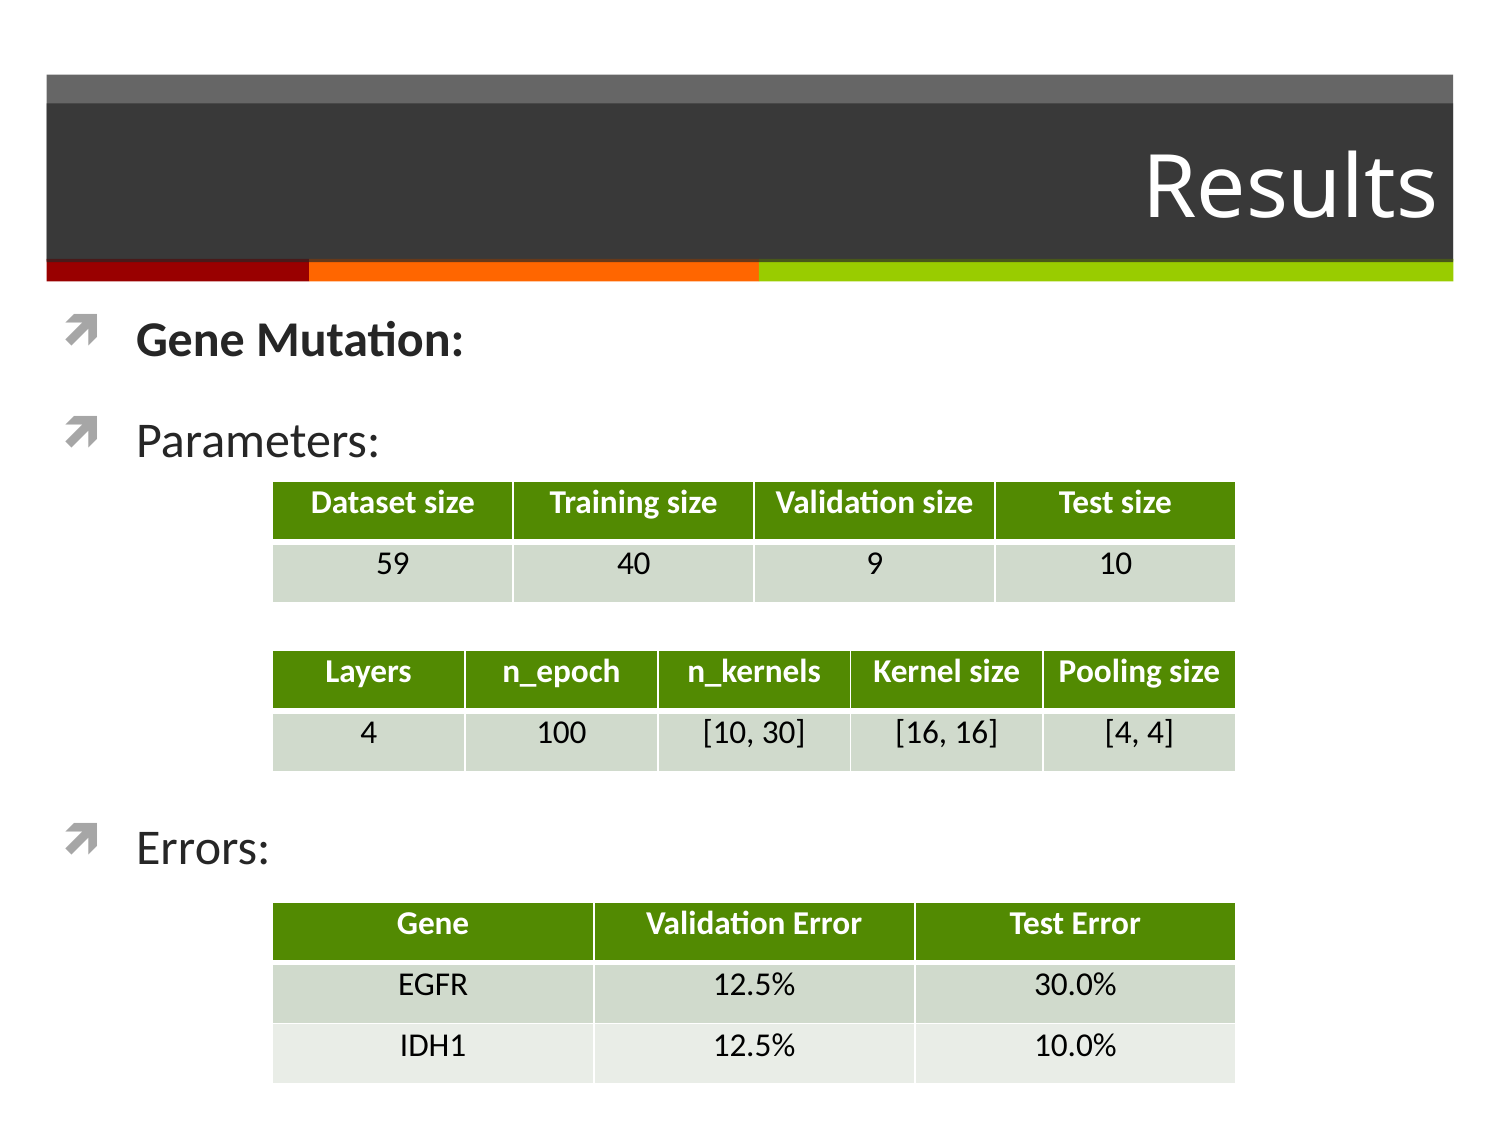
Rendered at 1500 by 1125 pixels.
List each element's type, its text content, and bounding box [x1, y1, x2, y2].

table_header Dataset size [273, 482, 512, 539]
table_cell [10, 30] [659, 714, 850, 771]
table_cell 12.5% [595, 1024, 914, 1083]
table_cell [4, 4] [1044, 714, 1235, 771]
table_cell 30.0% [916, 965, 1235, 1023]
table_header Layers [273, 651, 464, 708]
table_header Test size [996, 482, 1235, 539]
table_header Test Error [916, 903, 1235, 960]
table_header Validation Error [595, 903, 914, 960]
table_cell IDH1 [273, 1024, 593, 1083]
table_header Pooling size [1044, 651, 1235, 708]
table_header Training size [514, 482, 753, 539]
table_header Validation size [755, 482, 994, 539]
table_header Kernel size [851, 651, 1042, 708]
table_cell 10 [996, 545, 1235, 602]
table_header n_kernels [659, 651, 850, 708]
table_cell [16, 16] [851, 714, 1042, 771]
table_cell 10.0% [916, 1024, 1235, 1083]
table_cell 12.5% [595, 965, 914, 1023]
table_cell EGFR [273, 965, 593, 1023]
list Gene Mutation: Parameters: Errors: [46, 298, 1388, 1081]
table_header Gene [273, 903, 593, 960]
table_cell 4 [273, 714, 464, 771]
table_cell 9 [755, 545, 994, 602]
table_cell 59 [273, 545, 512, 602]
table_cell 40 [514, 545, 753, 602]
table_header n_epoch [466, 651, 657, 708]
title Results [46, 103, 1454, 263]
table_cell 100 [466, 714, 657, 771]
